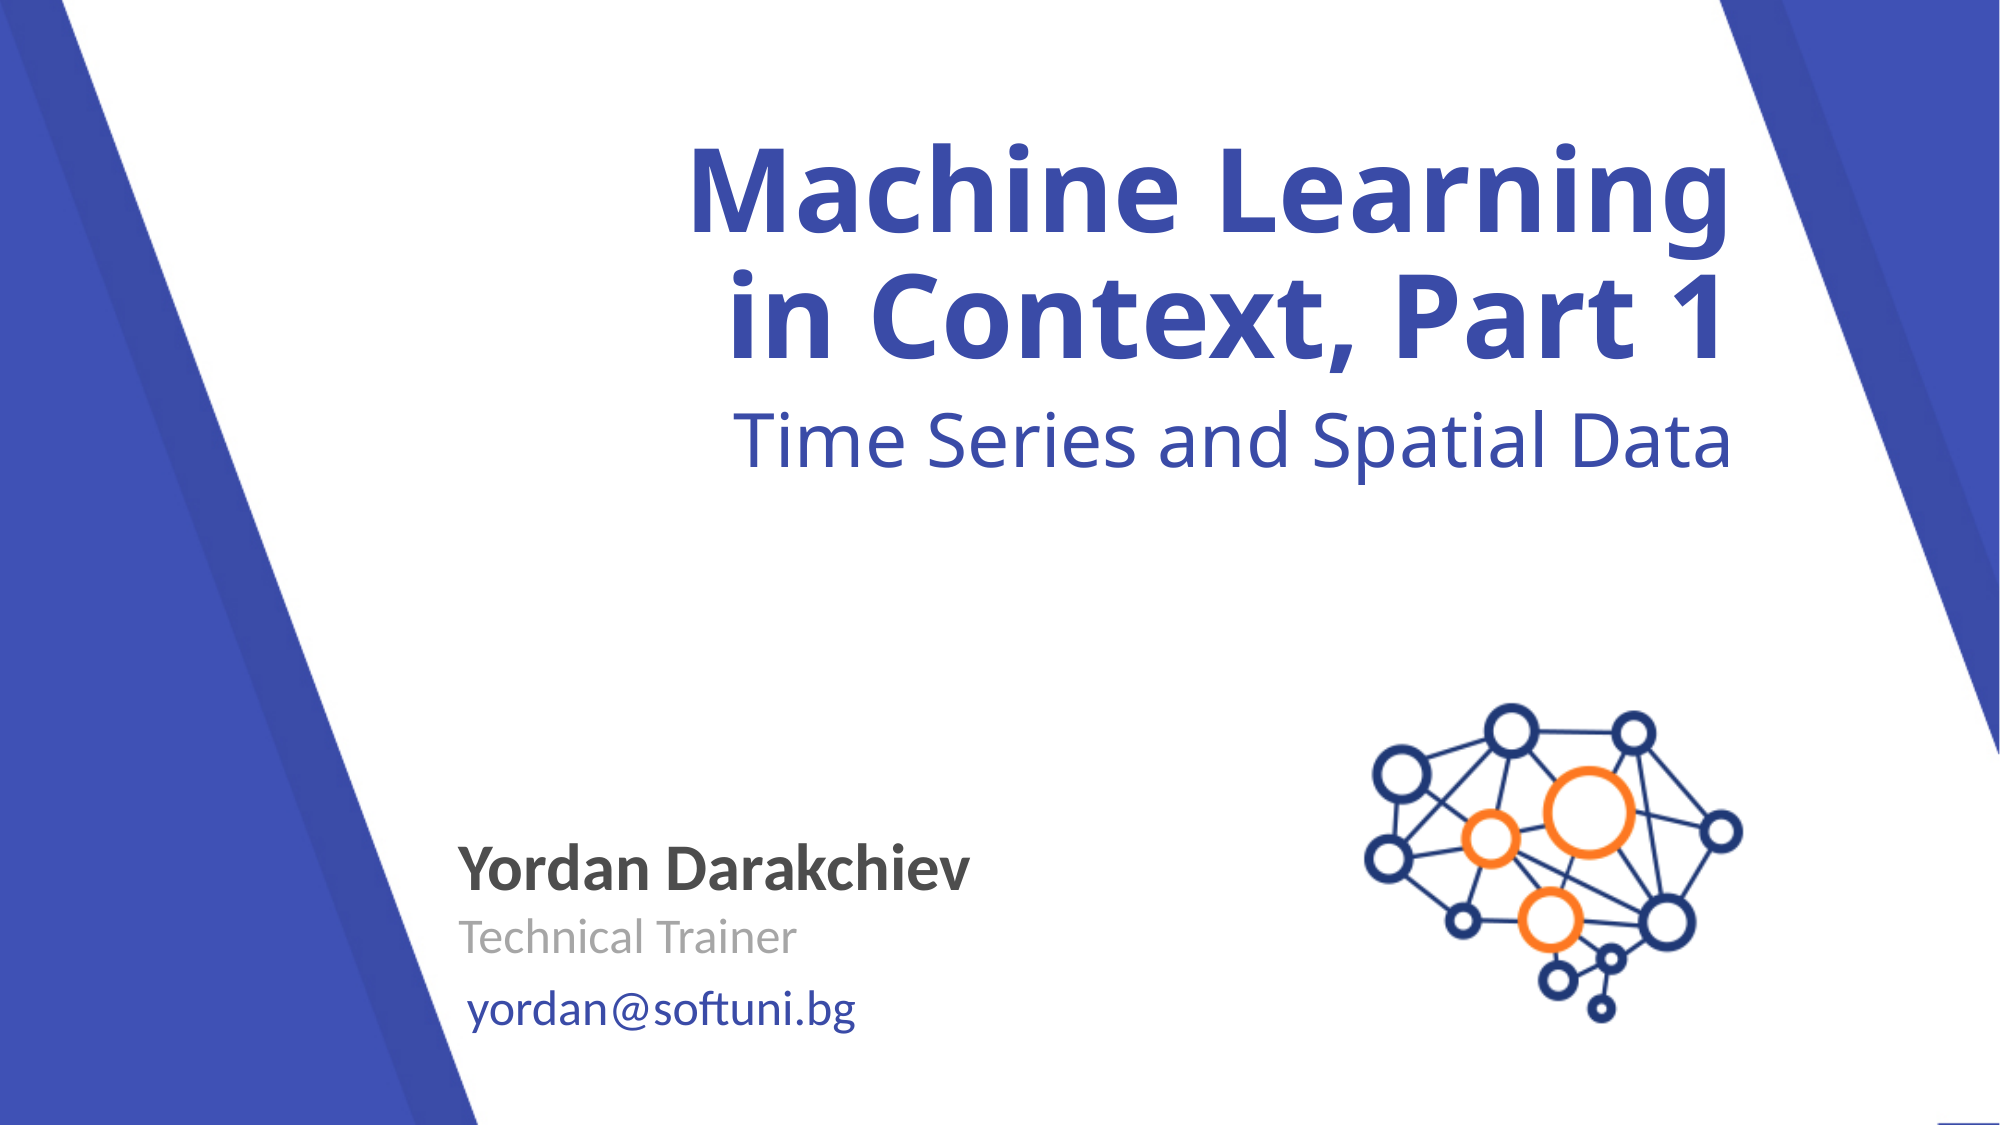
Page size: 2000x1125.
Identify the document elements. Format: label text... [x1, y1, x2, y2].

title Machine Learning in Context, Part 1 [221, 82, 1750, 392]
subtitle Time Series and Spatial Data [298, 395, 1750, 604]
list Technical Trainer [443, 902, 1043, 972]
list Yordan Darakchiev [443, 825, 1043, 902]
list yordan@softuni.bg [451, 974, 1043, 1044]
picture [0, 0, 2000, 1125]
